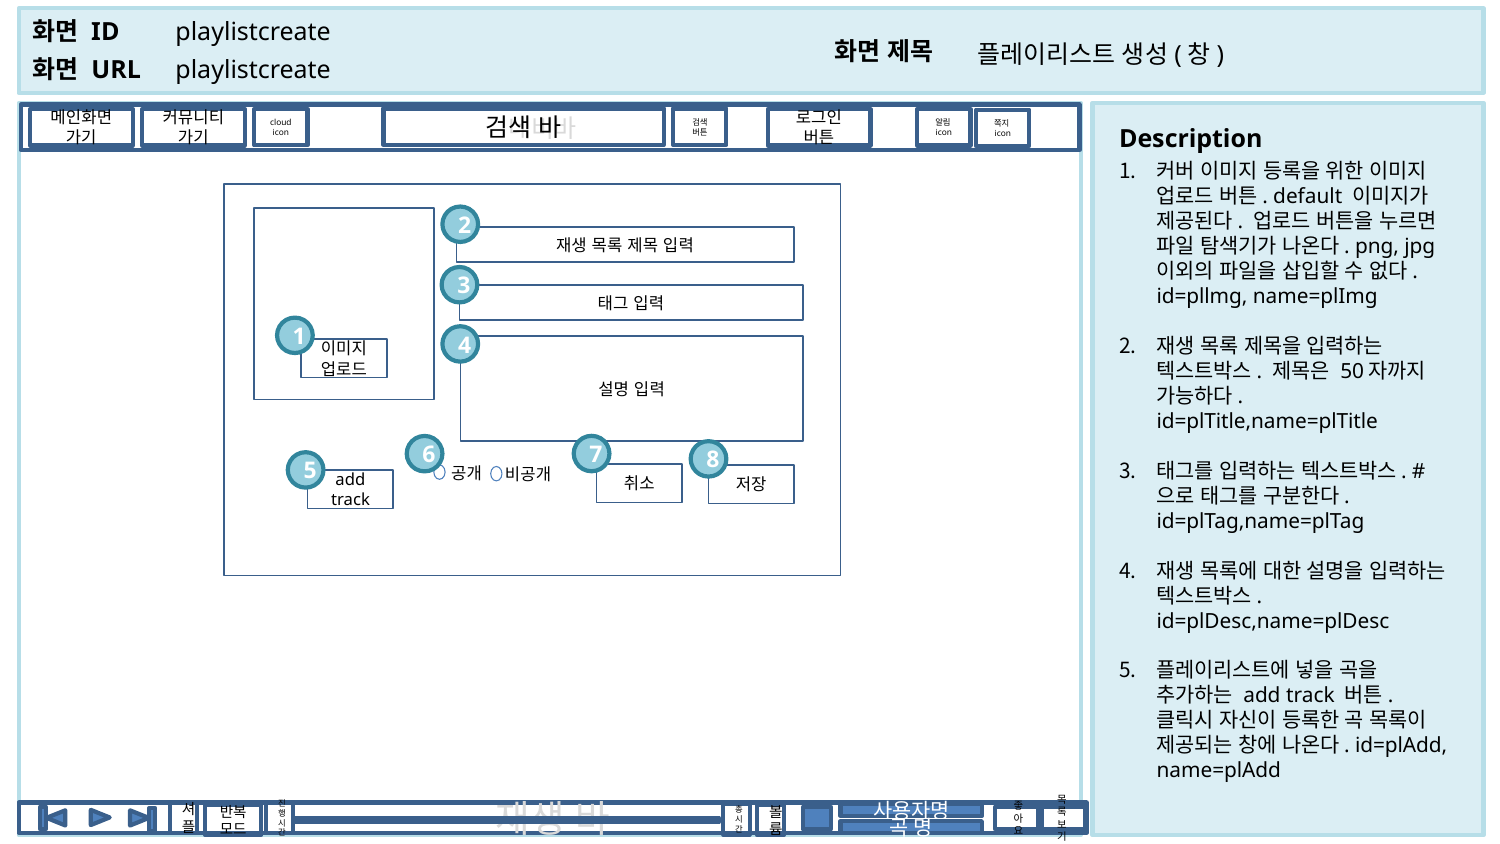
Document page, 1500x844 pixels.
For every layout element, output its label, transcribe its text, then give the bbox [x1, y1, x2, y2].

text_box playlistcreate [160, 46, 409, 91]
text_box add track [305, 468, 395, 510]
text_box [20, 104, 1080, 151]
text_box [222, 182, 843, 577]
text_box 공개 [422, 452, 488, 494]
text_box 5 [285, 450, 326, 490]
text_box 설명 입력 [458, 334, 805, 443]
text_box [252, 206, 436, 402]
text_box 1 [274, 315, 315, 356]
text_box 7 [571, 433, 612, 474]
text_box 비공개 [488, 452, 578, 495]
text_box 6 [404, 433, 445, 474]
text_box playlistcreate [160, 8, 409, 46]
text_box 플레이리스트 생성(창) [962, 31, 1288, 76]
text_box 8 [688, 439, 729, 479]
text_box 태그 입력 [457, 283, 805, 322]
text_box 재생 목록 제목 입력 [454, 225, 796, 264]
text_box 이미지 업로드 [299, 337, 389, 380]
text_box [18, 802, 1087, 836]
text_box 4 [440, 324, 481, 364]
text_box 커버 이미지 등록을 위한 이미지 업로드 버튼. default 이미지가 제공된다. 업로드 버튼을 누르면 파일 탐색기가 나온다. png, jpg 이외의 파일을 삽입할 수 없다. id=pllmg, name=plImg 재생 목록 제목을 입력하는 텍스트박스. 제목은 50자까지 가능하다. id=plTitle,name=plTitle 태그를 입력하는 텍스트박스. #으로 태그를 구분한다. id=plTag,name=plTag 재생 목록에 대한 설명을 입력하는 텍스트박스. id=plDesc,name=plDesc 플레이리스트에 넣을 곡을 추가하는 add track 버튼. 클릭시 자신이 등록한 곡 목록이 제공되는 창에 나온다. id=plAdd, name=plAdd [1104, 150, 1471, 790]
text_box 취소 [594, 462, 684, 505]
text_box 저장 [706, 463, 796, 505]
text_box 2 [440, 204, 481, 245]
text_box 3 [439, 264, 480, 305]
